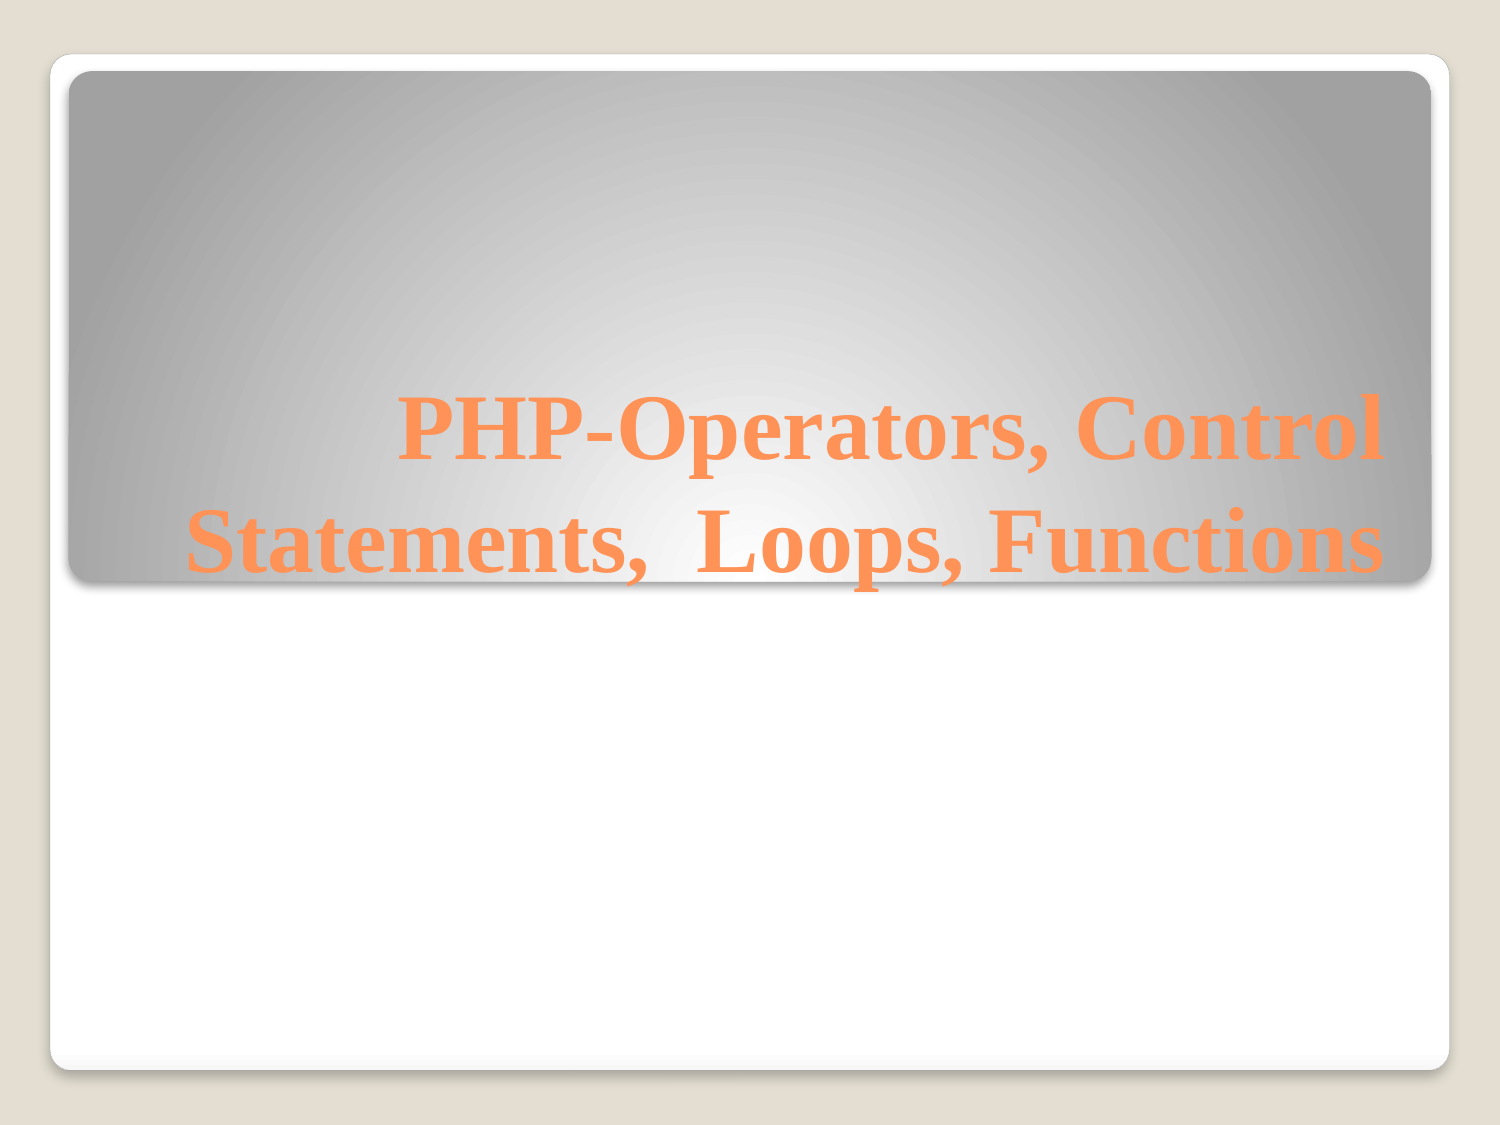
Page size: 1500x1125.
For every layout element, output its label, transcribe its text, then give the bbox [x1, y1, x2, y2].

title PHP-Operators, Control Statements, Loops, Functions [118, 298, 1394, 599]
